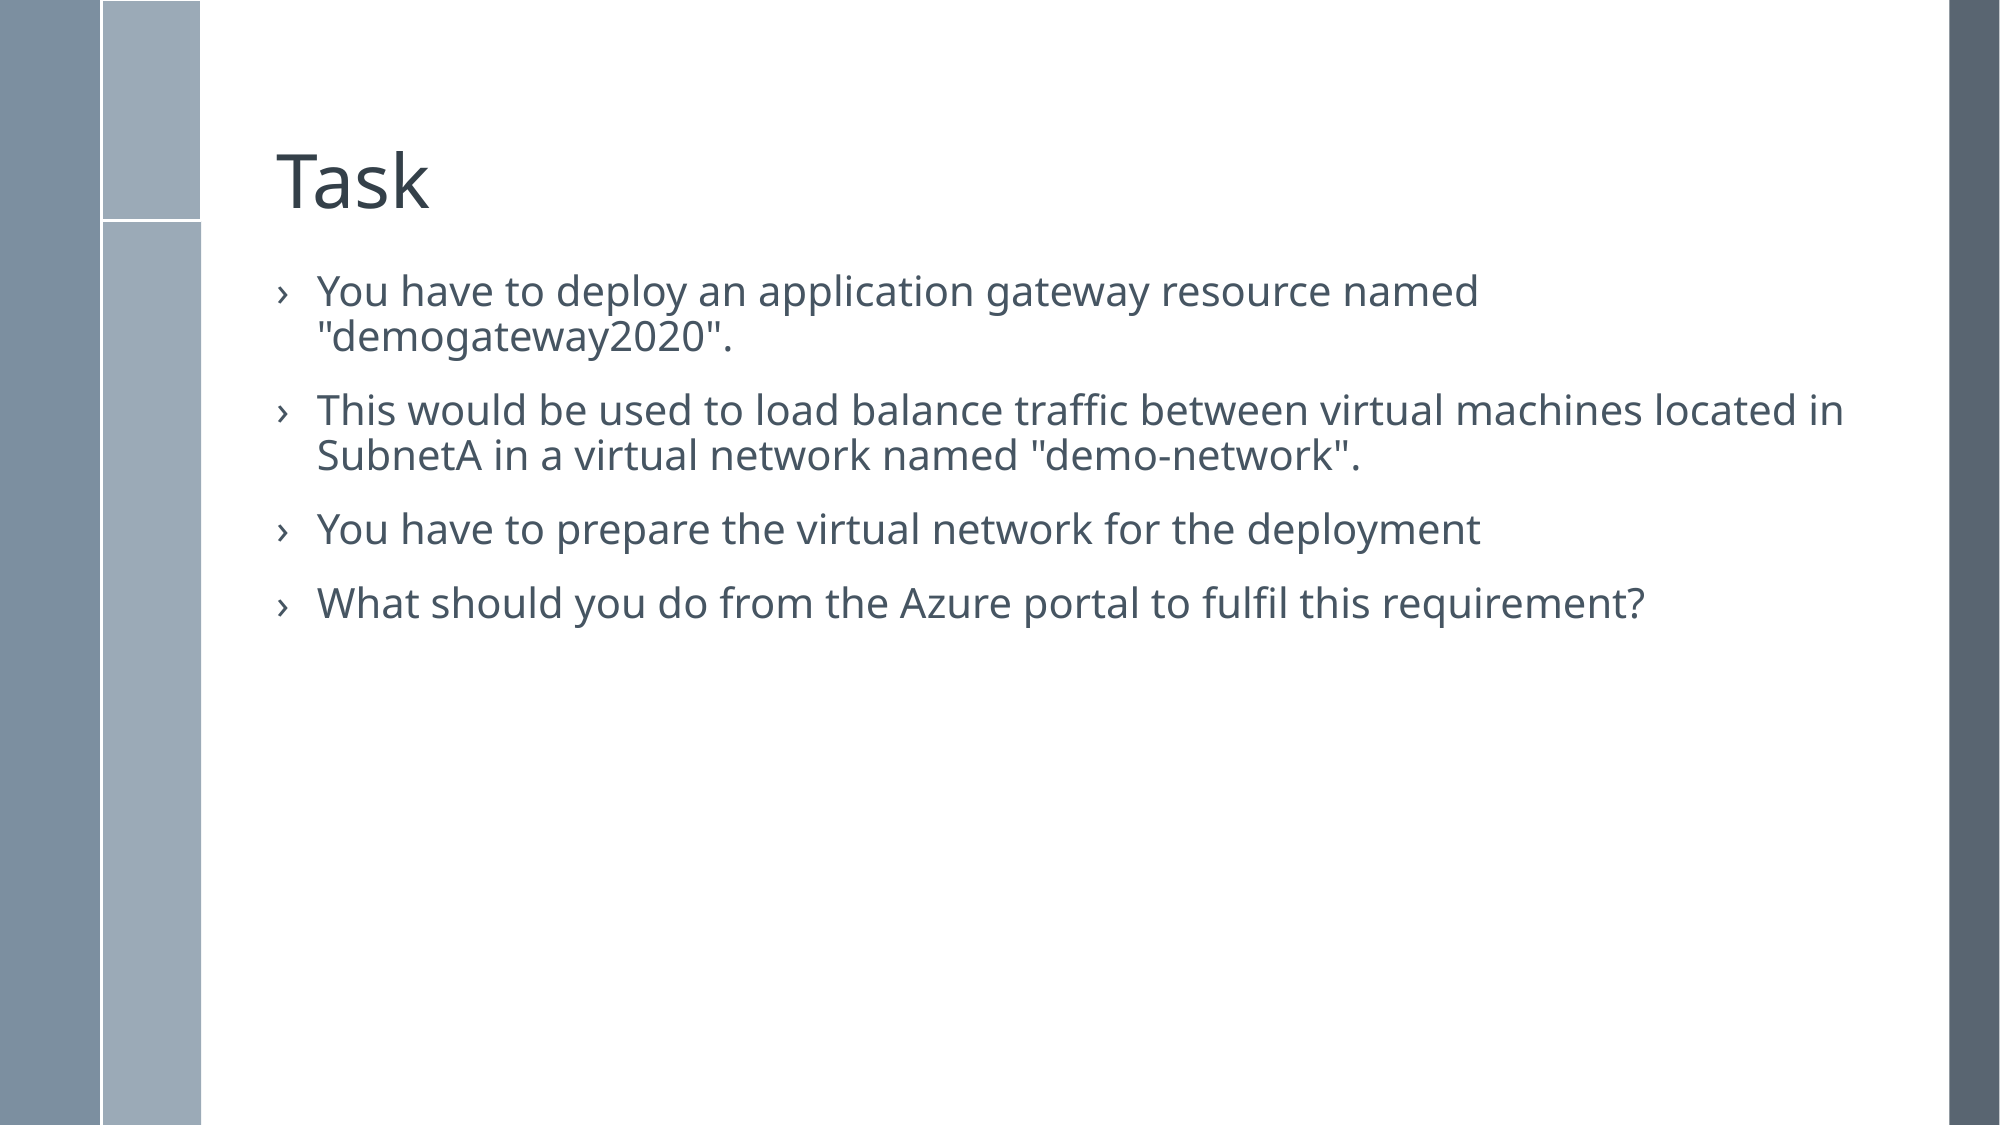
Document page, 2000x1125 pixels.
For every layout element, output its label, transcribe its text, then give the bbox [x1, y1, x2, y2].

title Task [261, 29, 1867, 233]
list You have to deploy an application gateway resource named "demogateway2020". This would be used to load balance traffic between virtual machines located in SubnetA in a virtual network named "demo-network". You have to prepare the virtual network for the deployment What should you do from the Azure portal to fulfil this requirement? [261, 262, 1867, 1013]
text_box [101, 0, 202, 221]
